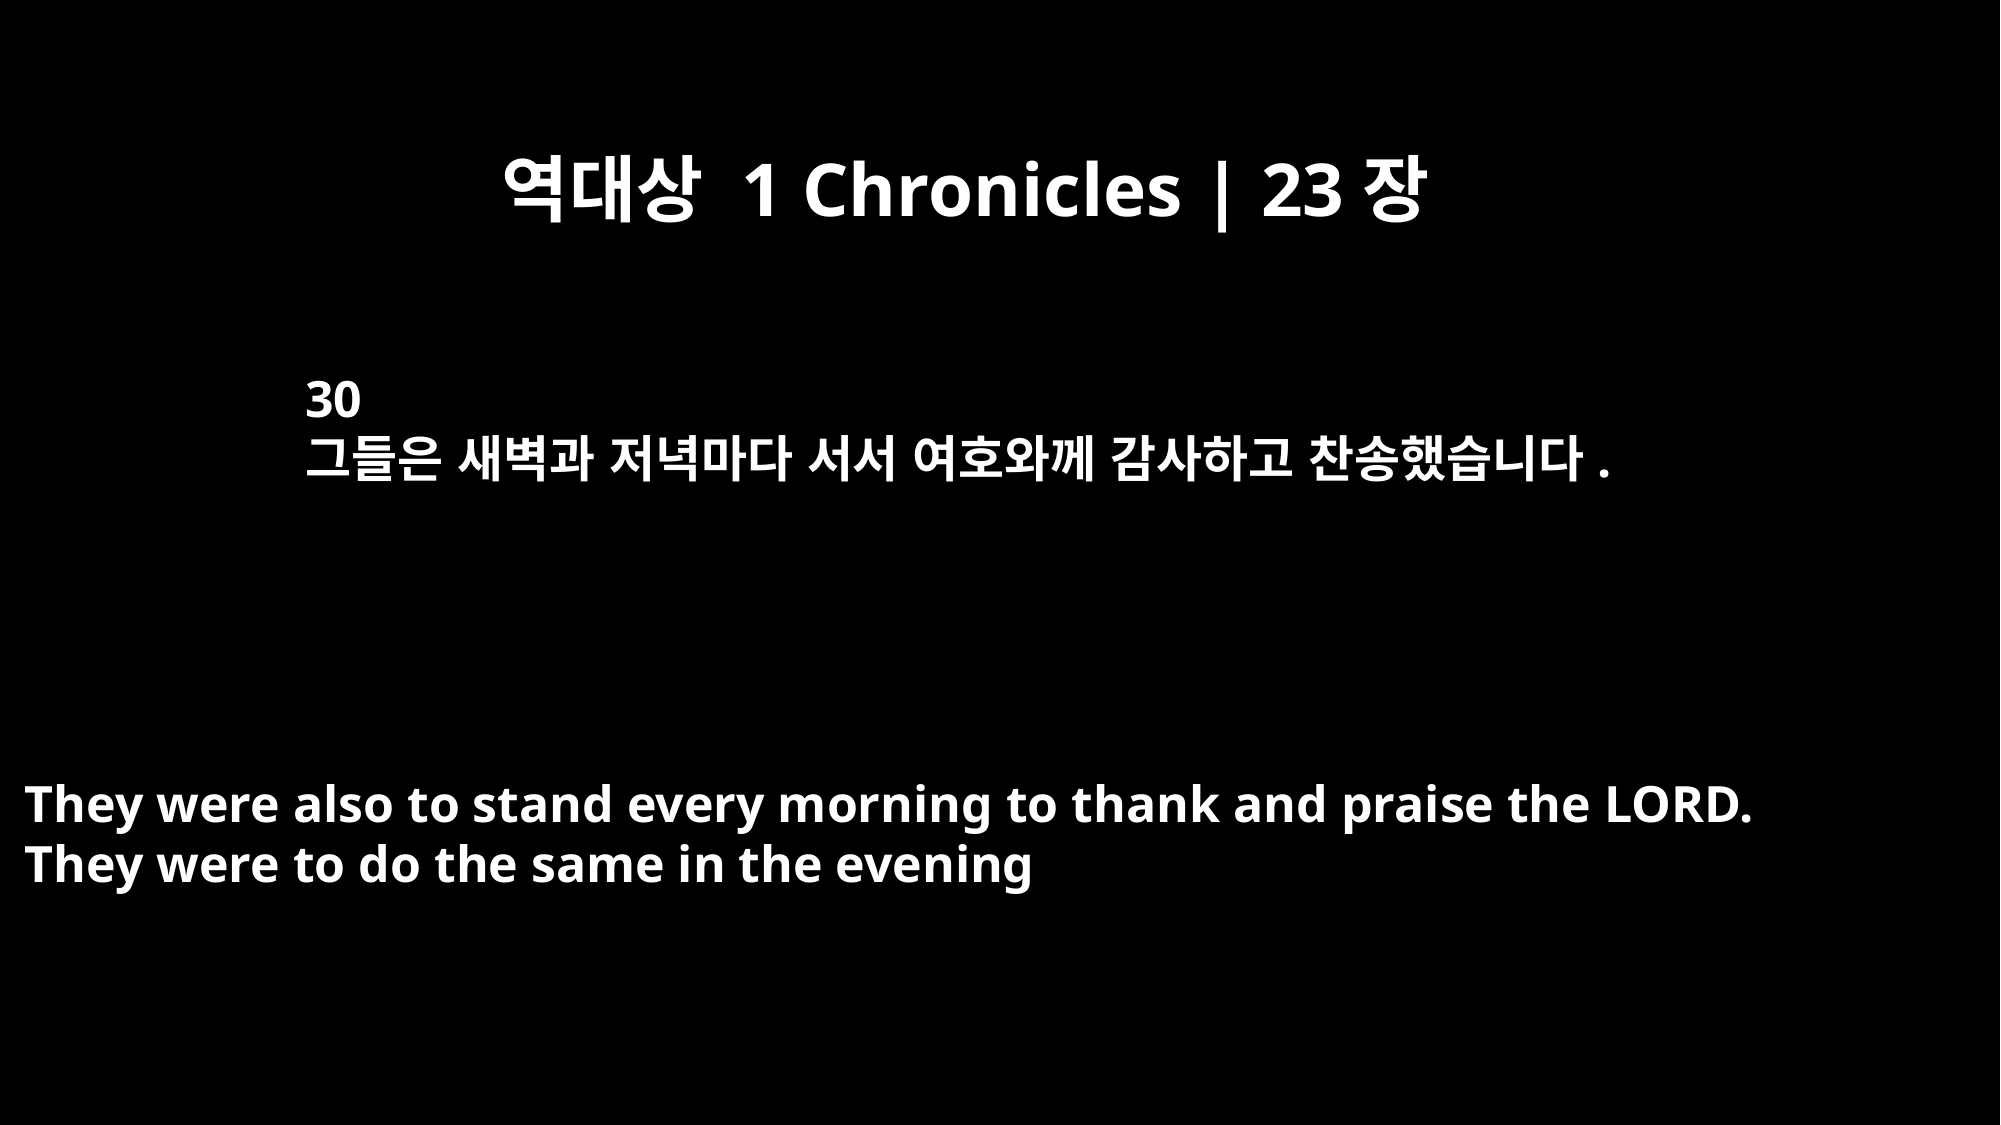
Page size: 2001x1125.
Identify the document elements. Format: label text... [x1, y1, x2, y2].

text_box 역대상 1 Chronicles | 23장 [487, 136, 1445, 239]
text_box 30 그들은 새벽과 저녁마다 서서 여호와께 감사하고 찬송했습니다. [290, 359, 1627, 495]
text_box They were also to stand every morning to thank and praise the LORD. They were to do the same in the evening [10, 764, 1769, 900]
